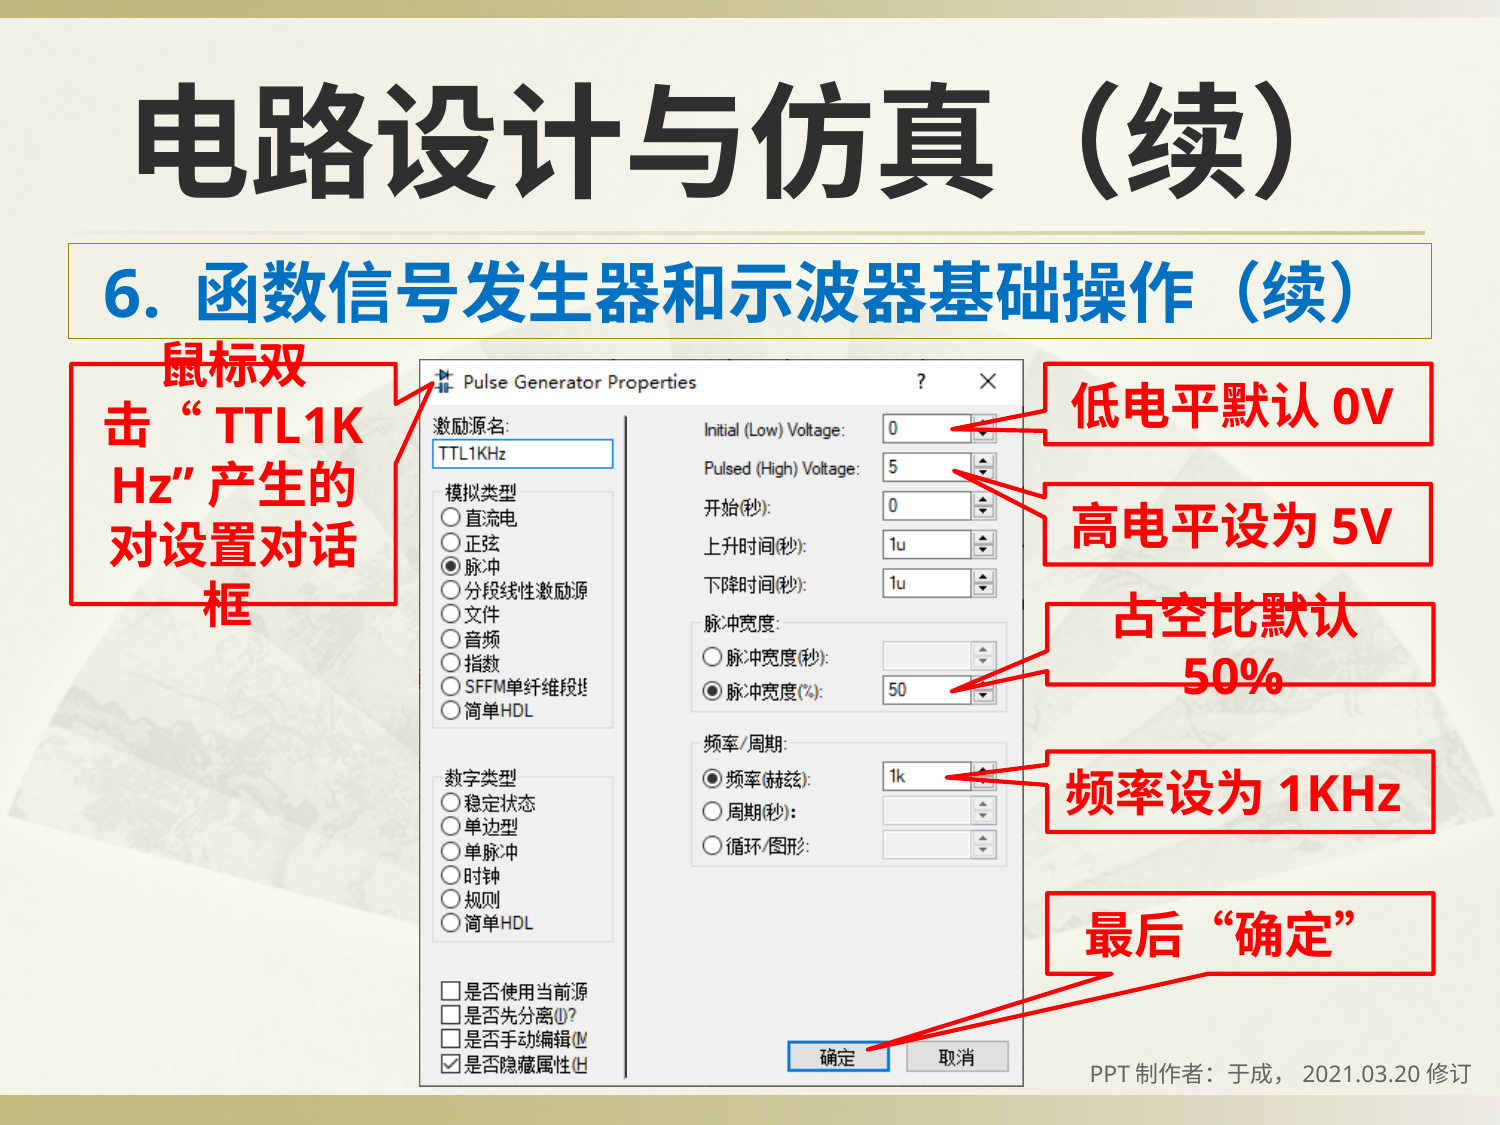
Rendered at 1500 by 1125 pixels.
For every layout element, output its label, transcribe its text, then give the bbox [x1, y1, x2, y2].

text_box 占空比默认50% [1028, 601, 1436, 687]
text_box 频率设为1KHz [1028, 749, 1436, 835]
text_box 高电平设为5V [1028, 481, 1434, 567]
picture [418, 358, 1024, 1087]
text_box 最后“确定” [1028, 891, 1436, 1017]
title 电路设计与仿真（续） [75, 45, 1425, 233]
text_box 鼠标双击“TTL1KHz”产生的对设置对话框 [69, 361, 414, 607]
text_box 6. 函数信号发生器和示波器基础操作（续） [68, 243, 1432, 339]
text_box 低电平默认0V [1028, 361, 1434, 447]
footer PPT制作者：于成，2021.03.20修订 [874, 1050, 1487, 1097]
